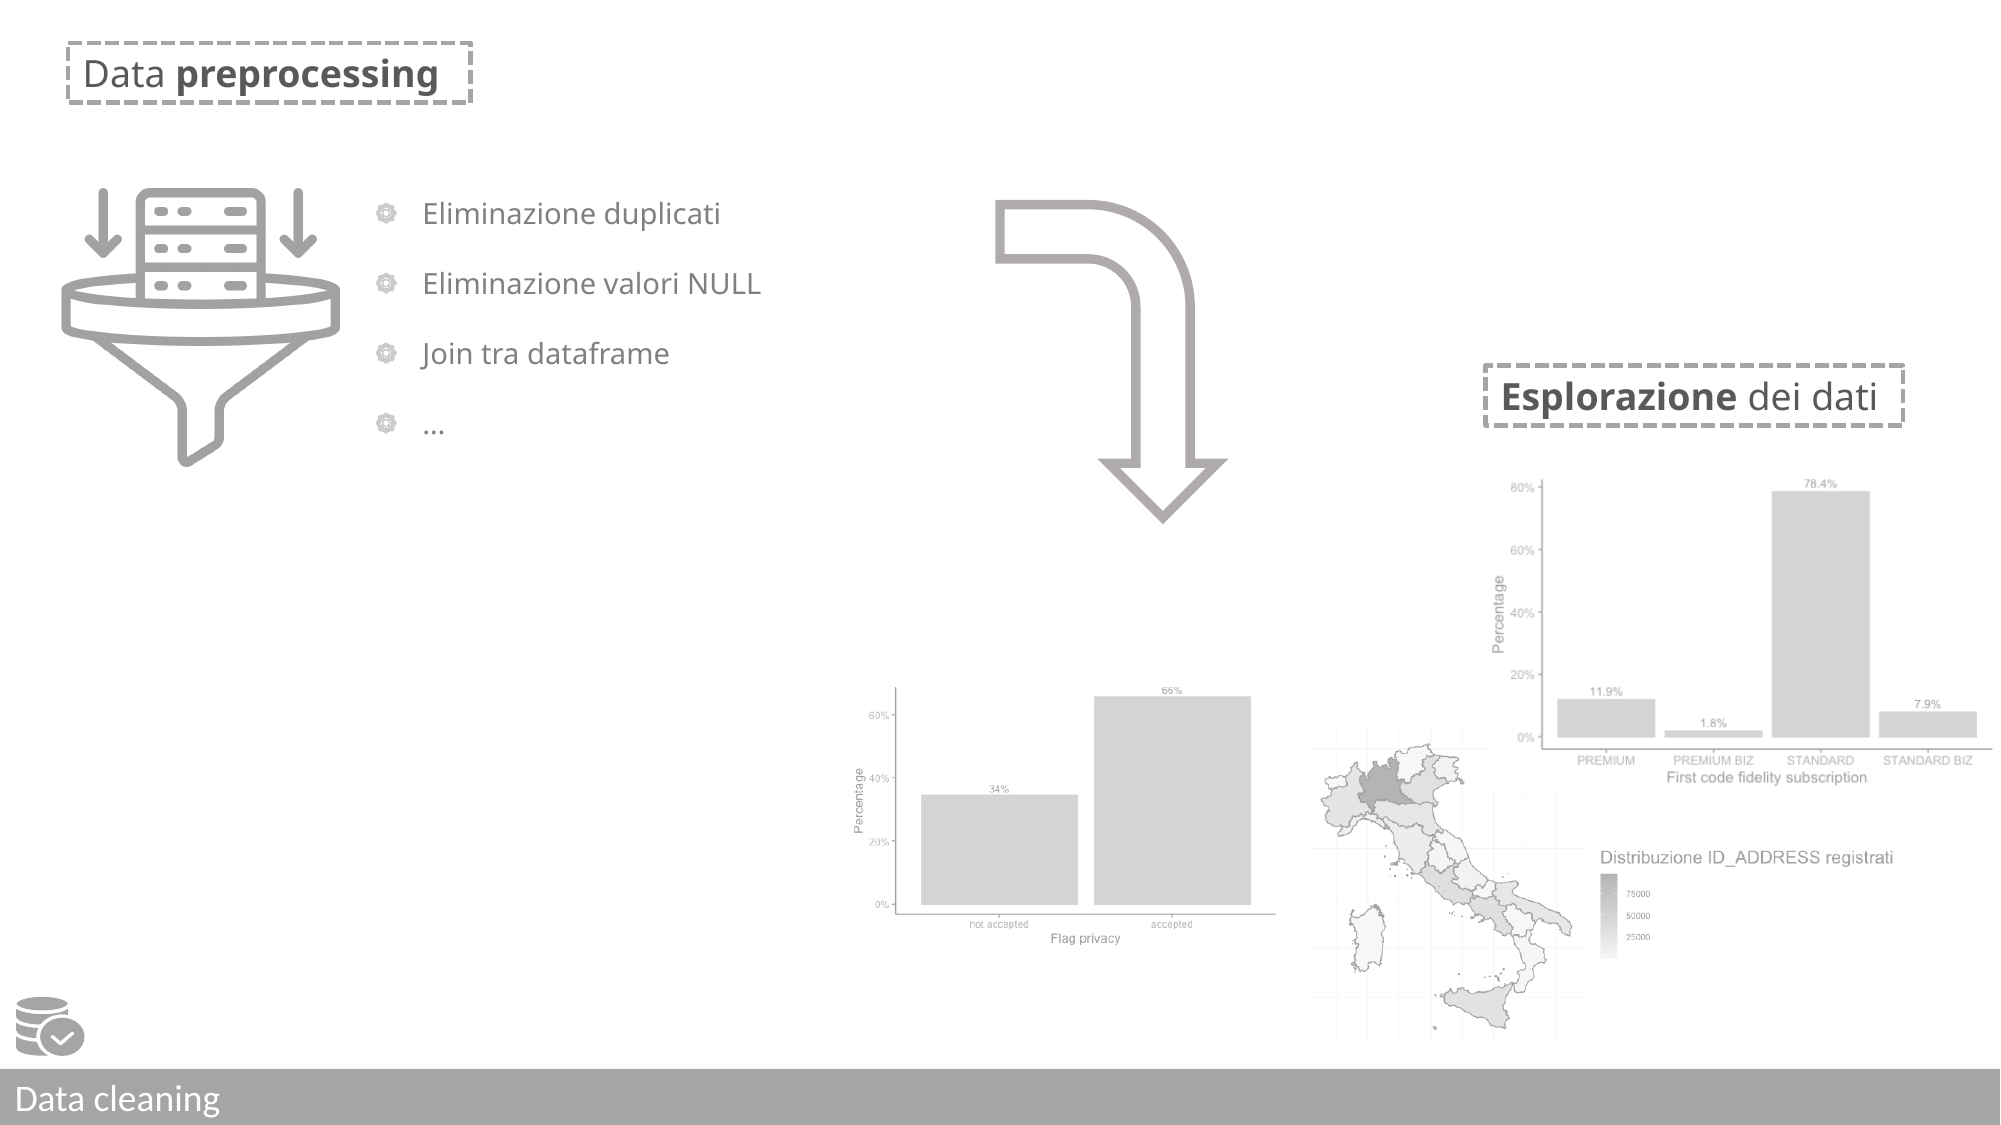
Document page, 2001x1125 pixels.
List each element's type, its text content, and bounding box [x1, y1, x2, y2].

picture [38, 188, 363, 471]
text_box Eliminazione duplicati Eliminazione valori NULL Join tra dataframe … [360, 188, 777, 493]
picture [375, 202, 397, 224]
text_box [999, 203, 1220, 520]
text_box Data cleaning [0, 1068, 2000, 1125]
picture [375, 342, 397, 364]
picture [375, 412, 397, 434]
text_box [16, 996, 85, 1056]
text_box Esplorazione dei dati [1485, 365, 1904, 426]
picture [375, 272, 397, 294]
picture [846, 472, 2000, 1042]
text_box Data preprocessing [67, 42, 471, 103]
